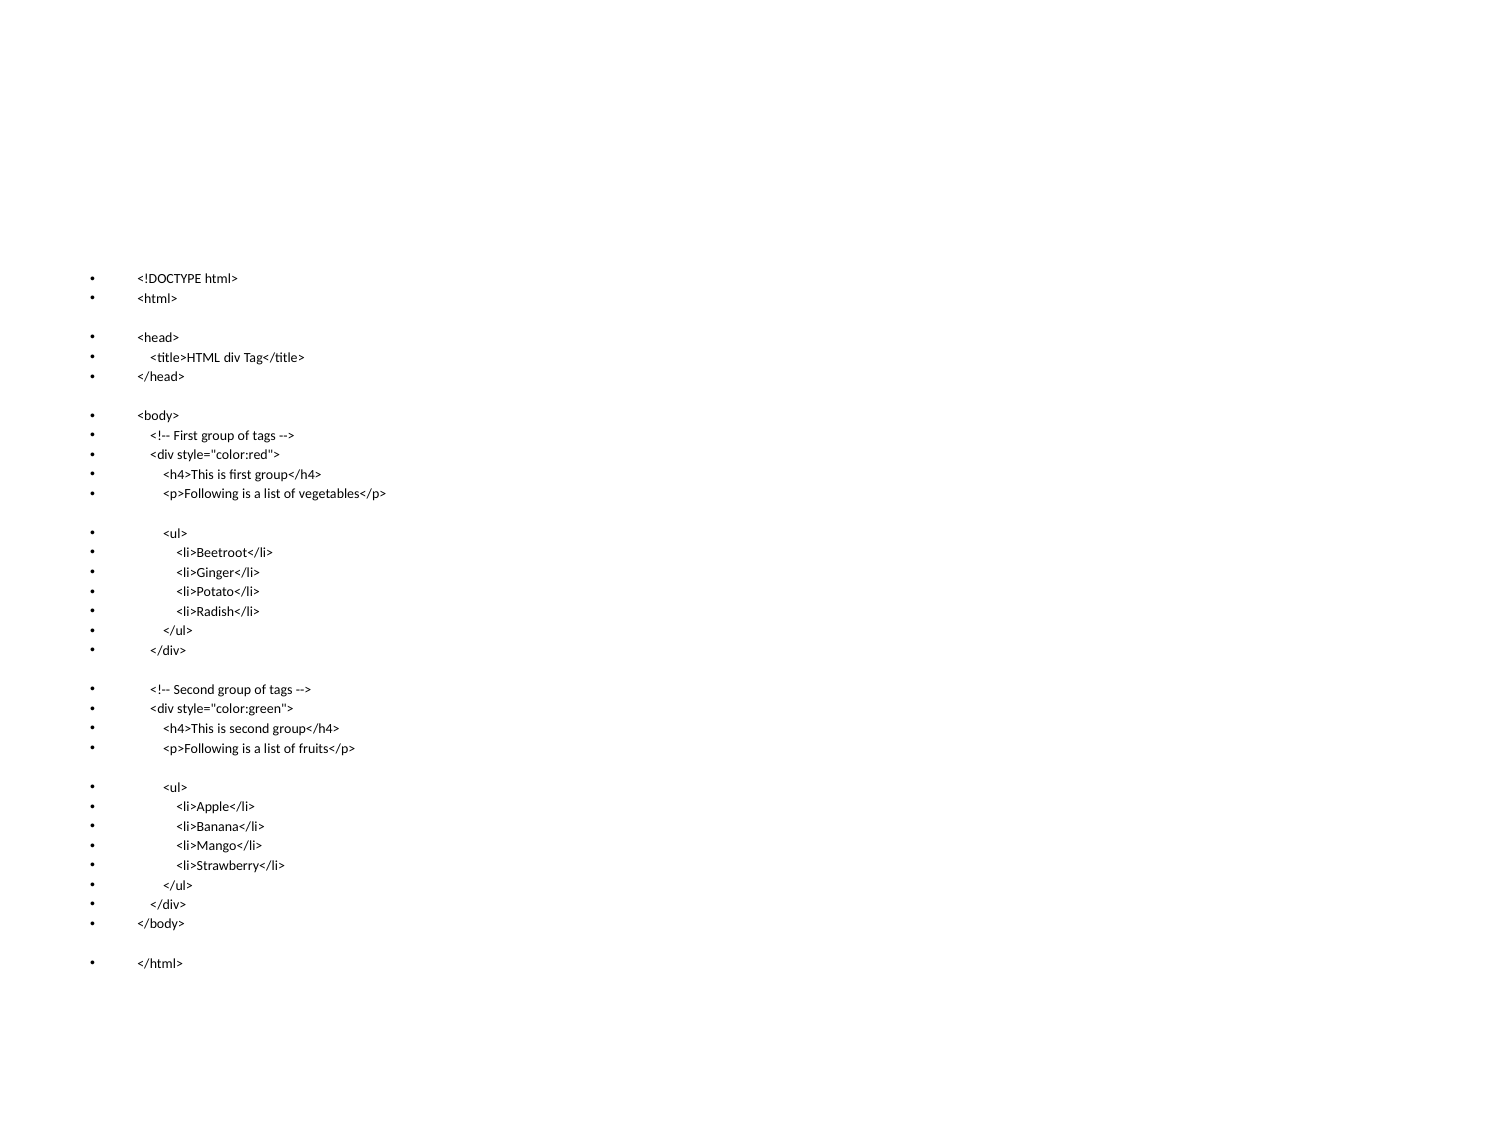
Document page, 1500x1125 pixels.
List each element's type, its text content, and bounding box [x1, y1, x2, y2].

list <!DOCTYPE html> <html> <head> <title>HTML div Tag</title> </head> <body> <!-- First group of tags --> <div style="color:red"> <h4>This is first group</h4> <p>Following is a list of vegetables</p> <ul> <li>Beetroot</li> <li>Ginger</li> <li>Potato</li> <li>Radish</li> </ul> </div> <!-- Second group of tags --> <div style="color:green"> <h4>This is second group</h4> <p>Following is a list of fruits</p> <ul> <li>Apple</li> <li>Banana</li> <li>Mango</li> <li>Strawberry</li> </ul> </div> </body> </html> [75, 262, 1425, 1005]
